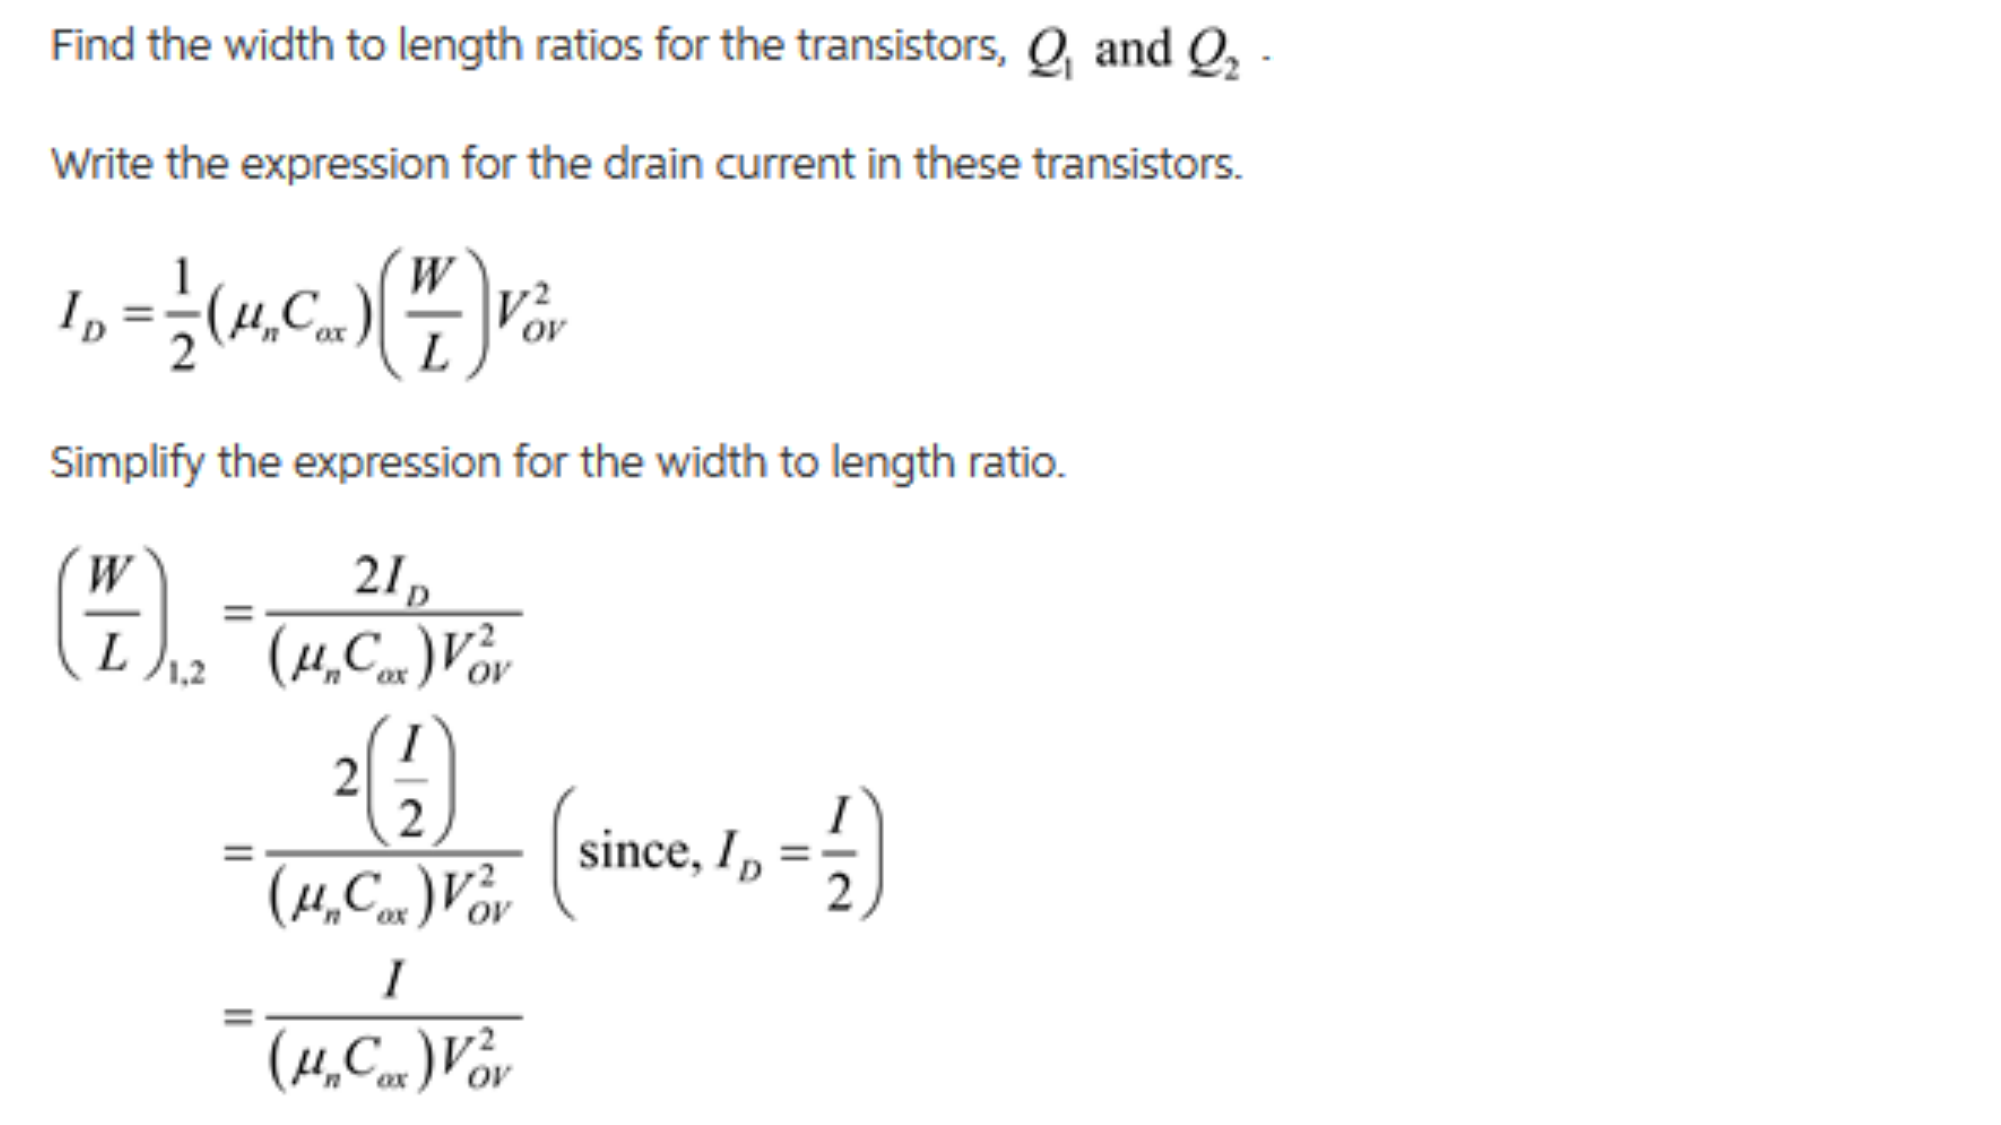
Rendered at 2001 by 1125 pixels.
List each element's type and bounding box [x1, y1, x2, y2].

picture [36, 17, 1274, 1109]
